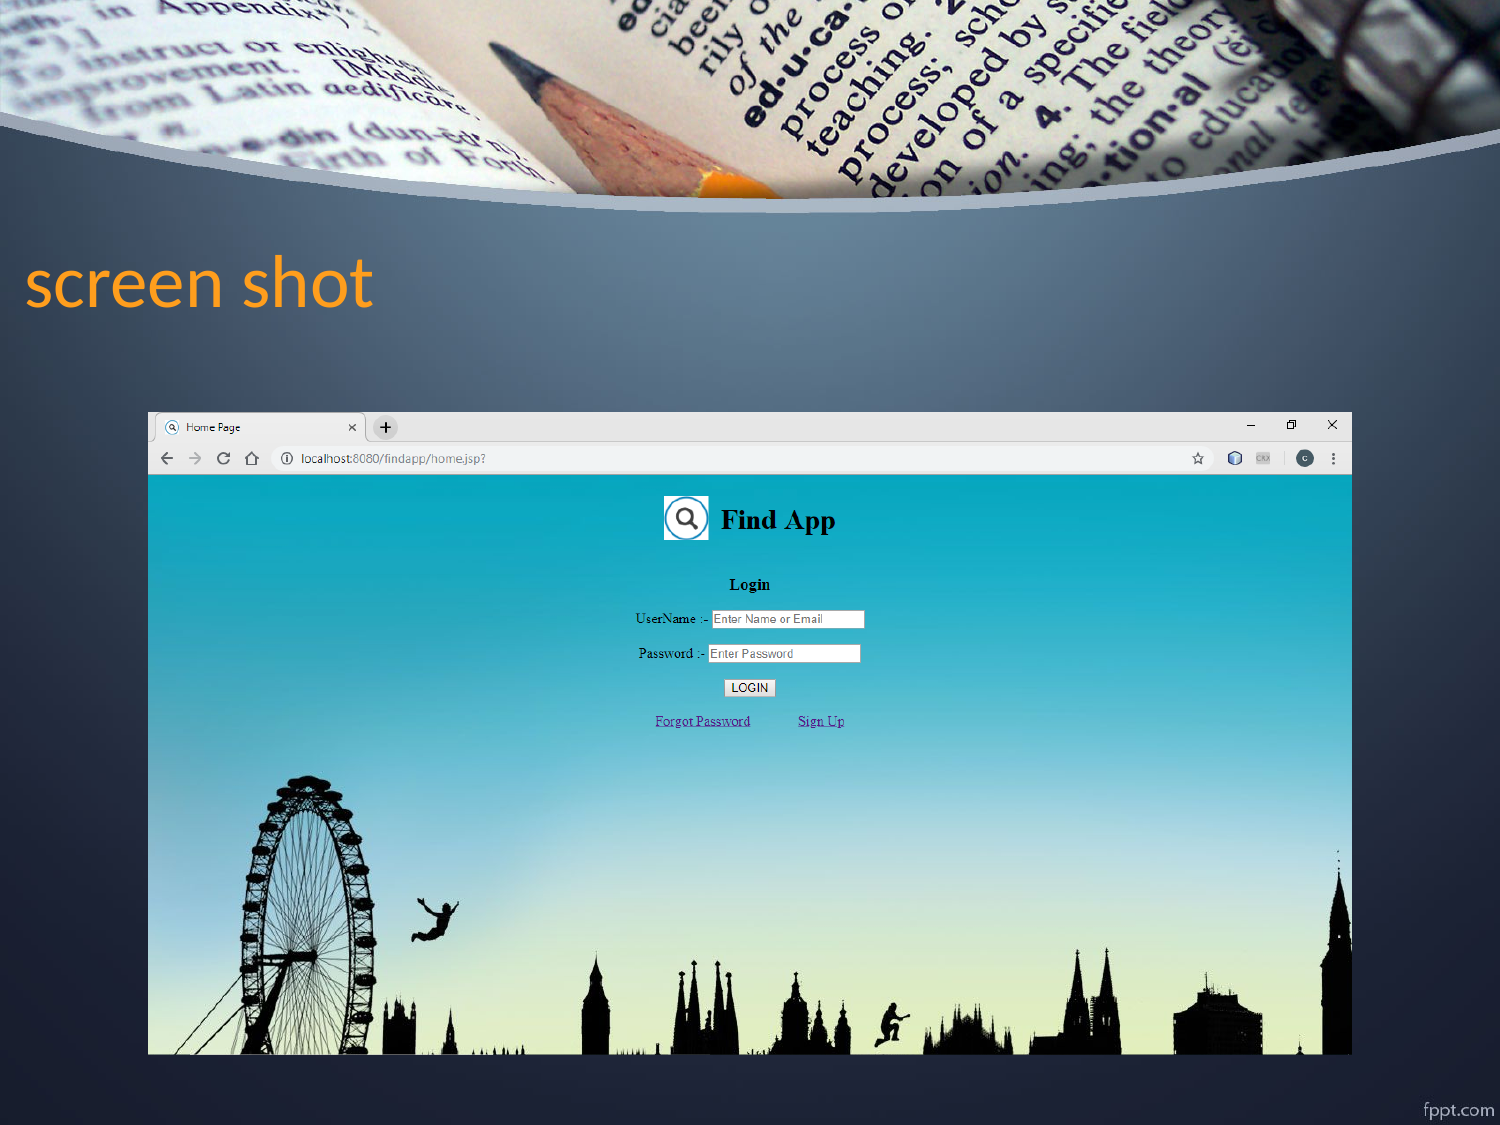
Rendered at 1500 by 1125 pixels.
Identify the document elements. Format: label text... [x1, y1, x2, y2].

title screen shot [9, 183, 1360, 371]
picture [0, 0, 1500, 1125]
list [147, 411, 1352, 1056]
